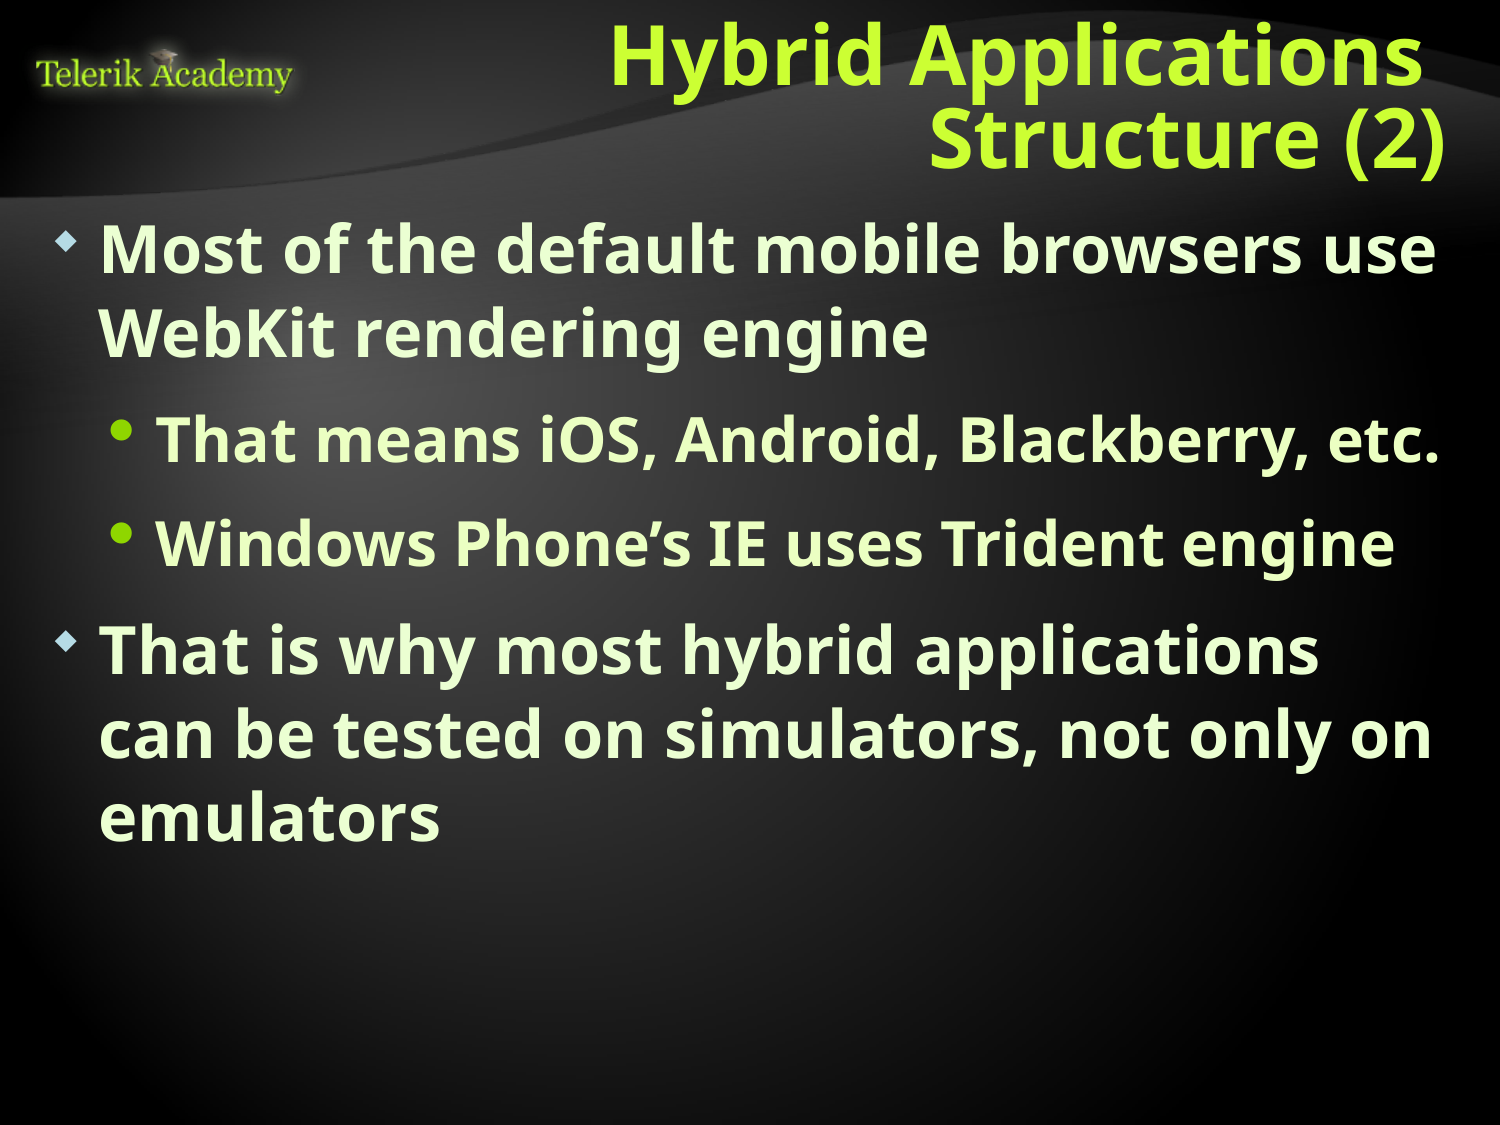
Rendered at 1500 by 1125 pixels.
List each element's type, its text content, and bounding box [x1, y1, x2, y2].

title Hybrid Applications Structure (2) [300, 33, 1463, 171]
list Most of the default mobile browsers use WebKit rendering engine That means iOS, Android, Blackberry, etc. Windows Phone’s IE uses Trident engine That is why most hybrid applications can be tested on simulators, not only on emulators [37, 195, 1463, 1100]
picture [0, 0, 1500, 1125]
